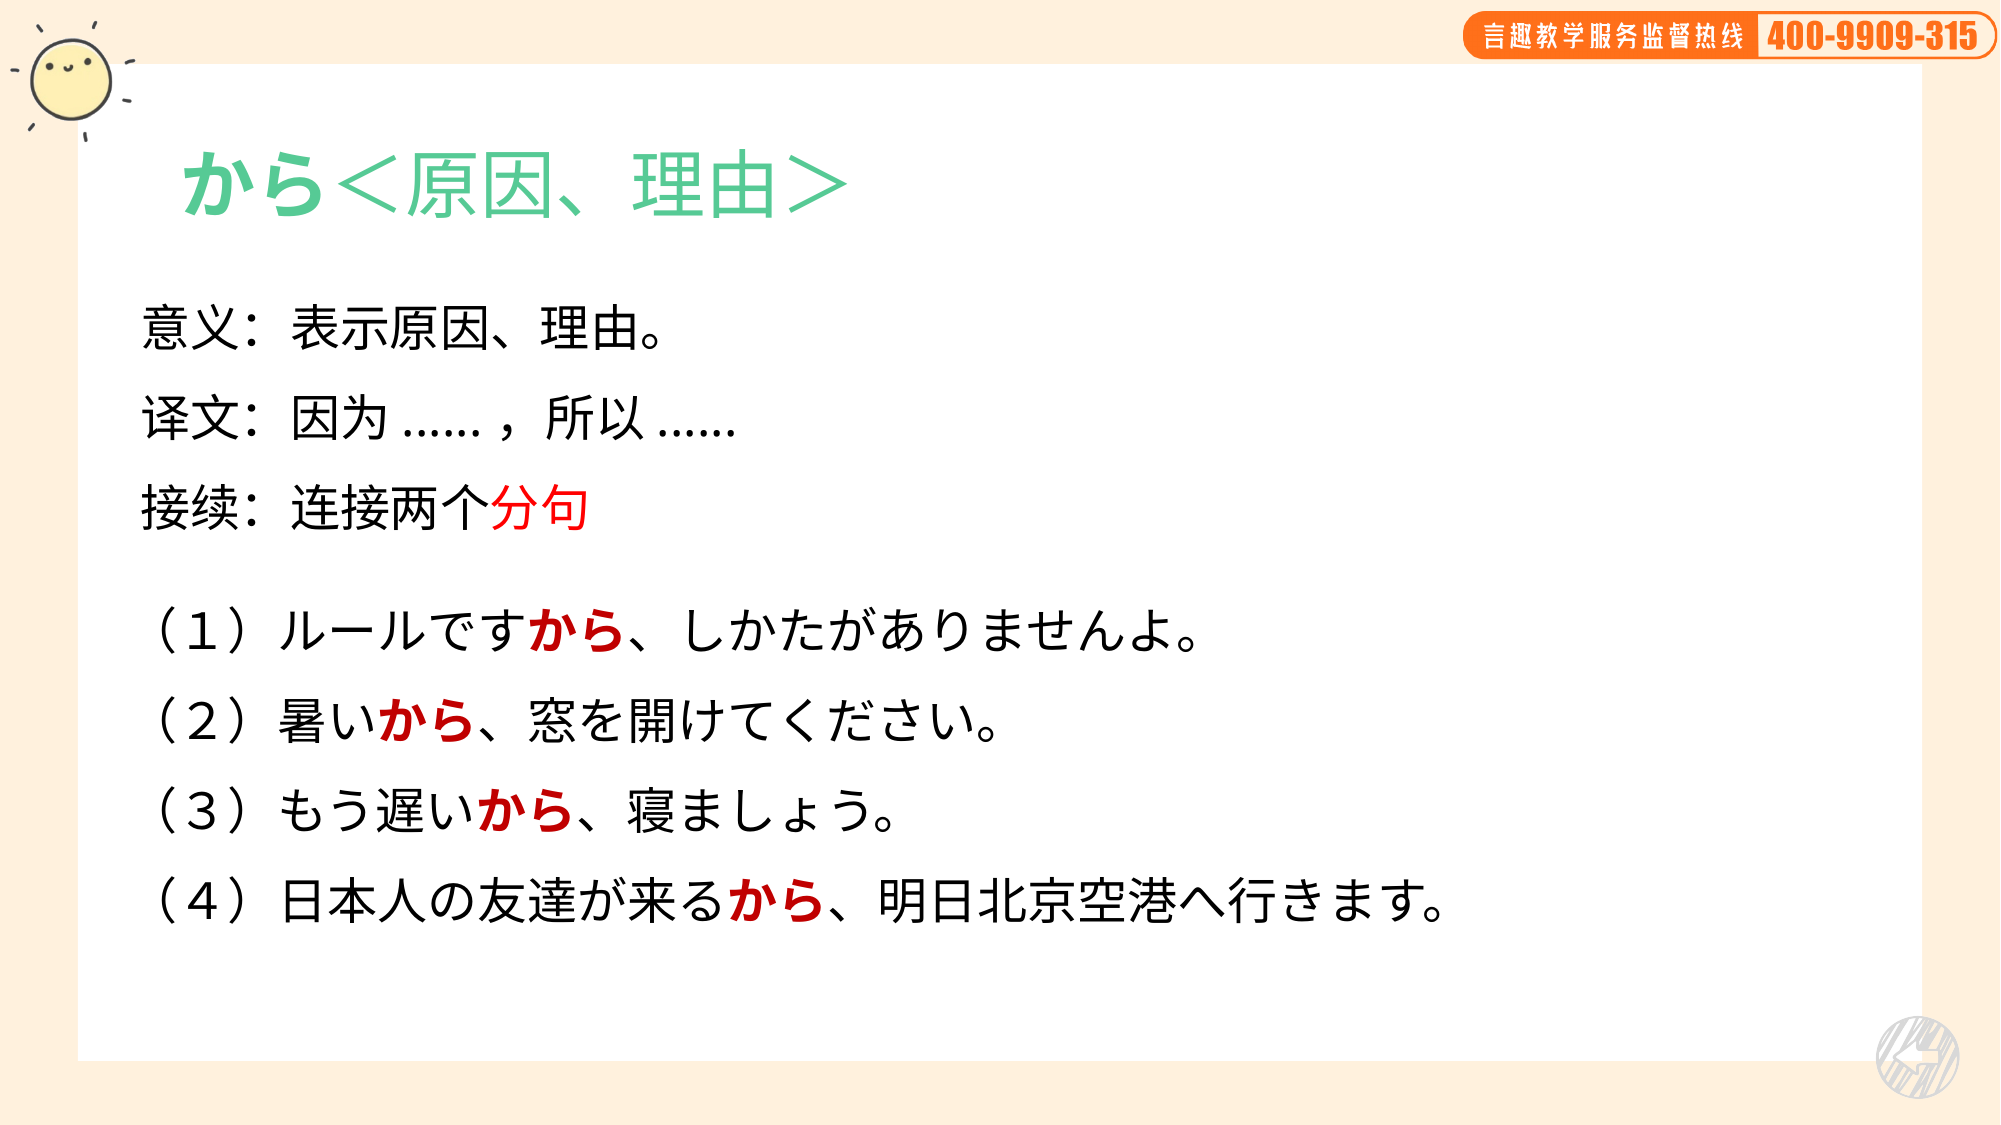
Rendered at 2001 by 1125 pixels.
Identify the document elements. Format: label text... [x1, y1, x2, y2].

text_box から＜原因、理由＞ [165, 130, 1824, 235]
picture [0, 0, 162, 155]
text_box 意义：表示原因、理由。 译文：因为......，所以...... 接续：连接两个分句 [110, 255, 1825, 547]
picture [1864, 1009, 1967, 1112]
picture [1459, 0, 2000, 73]
text_box （１）ルールですから、しかたがありませんよ。 （２）暑いから、窓を開けてください。 （３）もう遅いから、寝ましょう。 （４）日本人の友達が来るから、明日北京空港へ行きます。 [112, 562, 1801, 938]
